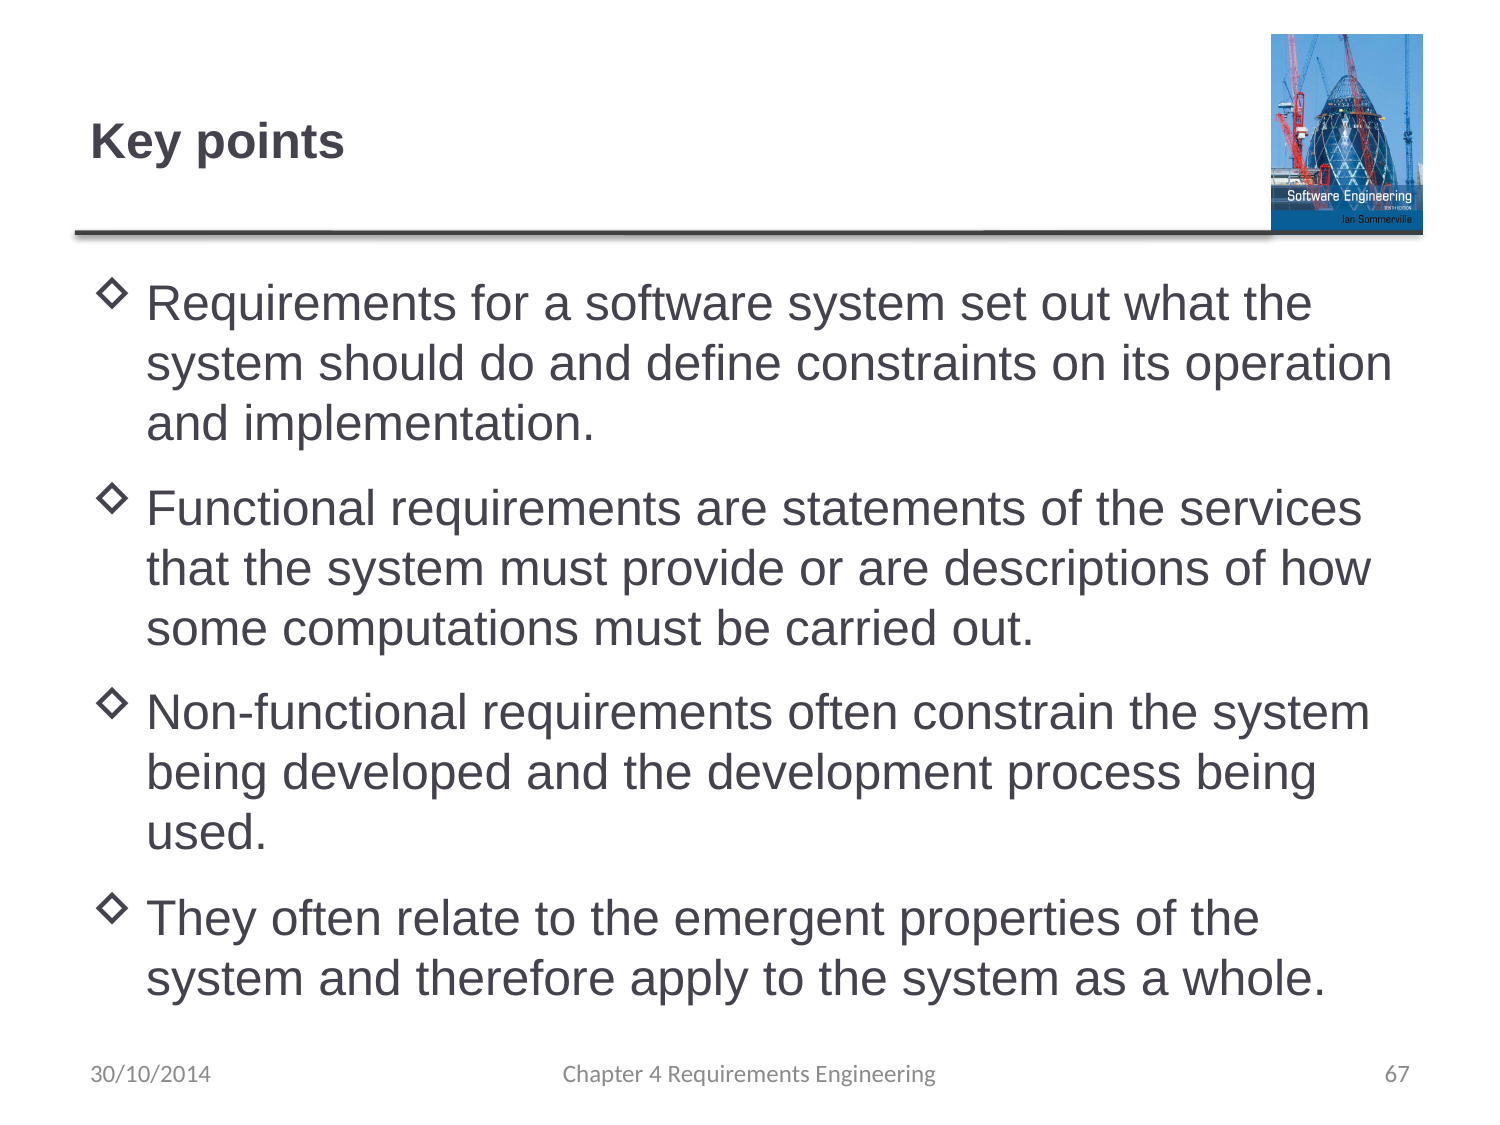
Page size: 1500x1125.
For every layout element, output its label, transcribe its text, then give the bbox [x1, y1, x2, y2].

footer Chapter 4 Requirements Engineering [512, 1042, 988, 1103]
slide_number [75, 1042, 425, 1103]
title Key points [74, 44, 1272, 233]
picture [1271, 34, 1423, 230]
list Requirements for a software system set out what the system should do and define constraints on its operation and implementation. Functional requirements are statements of the services that the system must provide or are descriptions of how some computations must be carried out. Non-functional requirements often constrain the system being developed and the development process being used. They often relate to the emergent properties of the system and therefore apply to the system as a whole. [75, 262, 1425, 1005]
slide_number 67 [1074, 1042, 1425, 1103]
